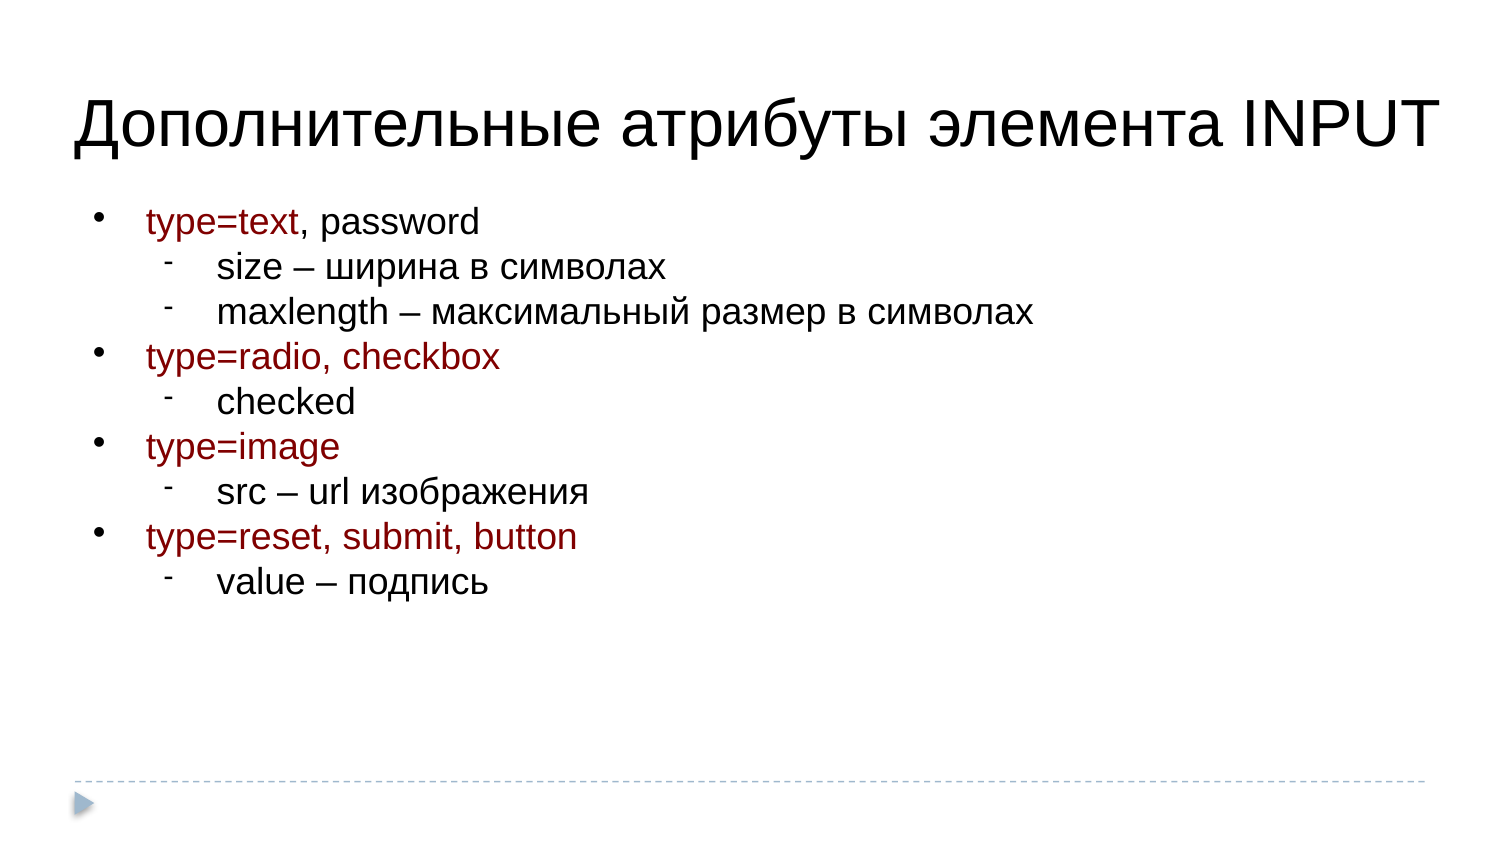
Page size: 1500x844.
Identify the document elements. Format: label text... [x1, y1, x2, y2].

text_box type=text, password size – ширина в символах maxlength – максимальный размер в символах type=radio, checkbox checked type=image src – url изображения type=reset, submit, button value – подпись [75, 197, 1425, 687]
text_box Дополнительные атрибуты элемента INPUT [51, 68, 1449, 171]
